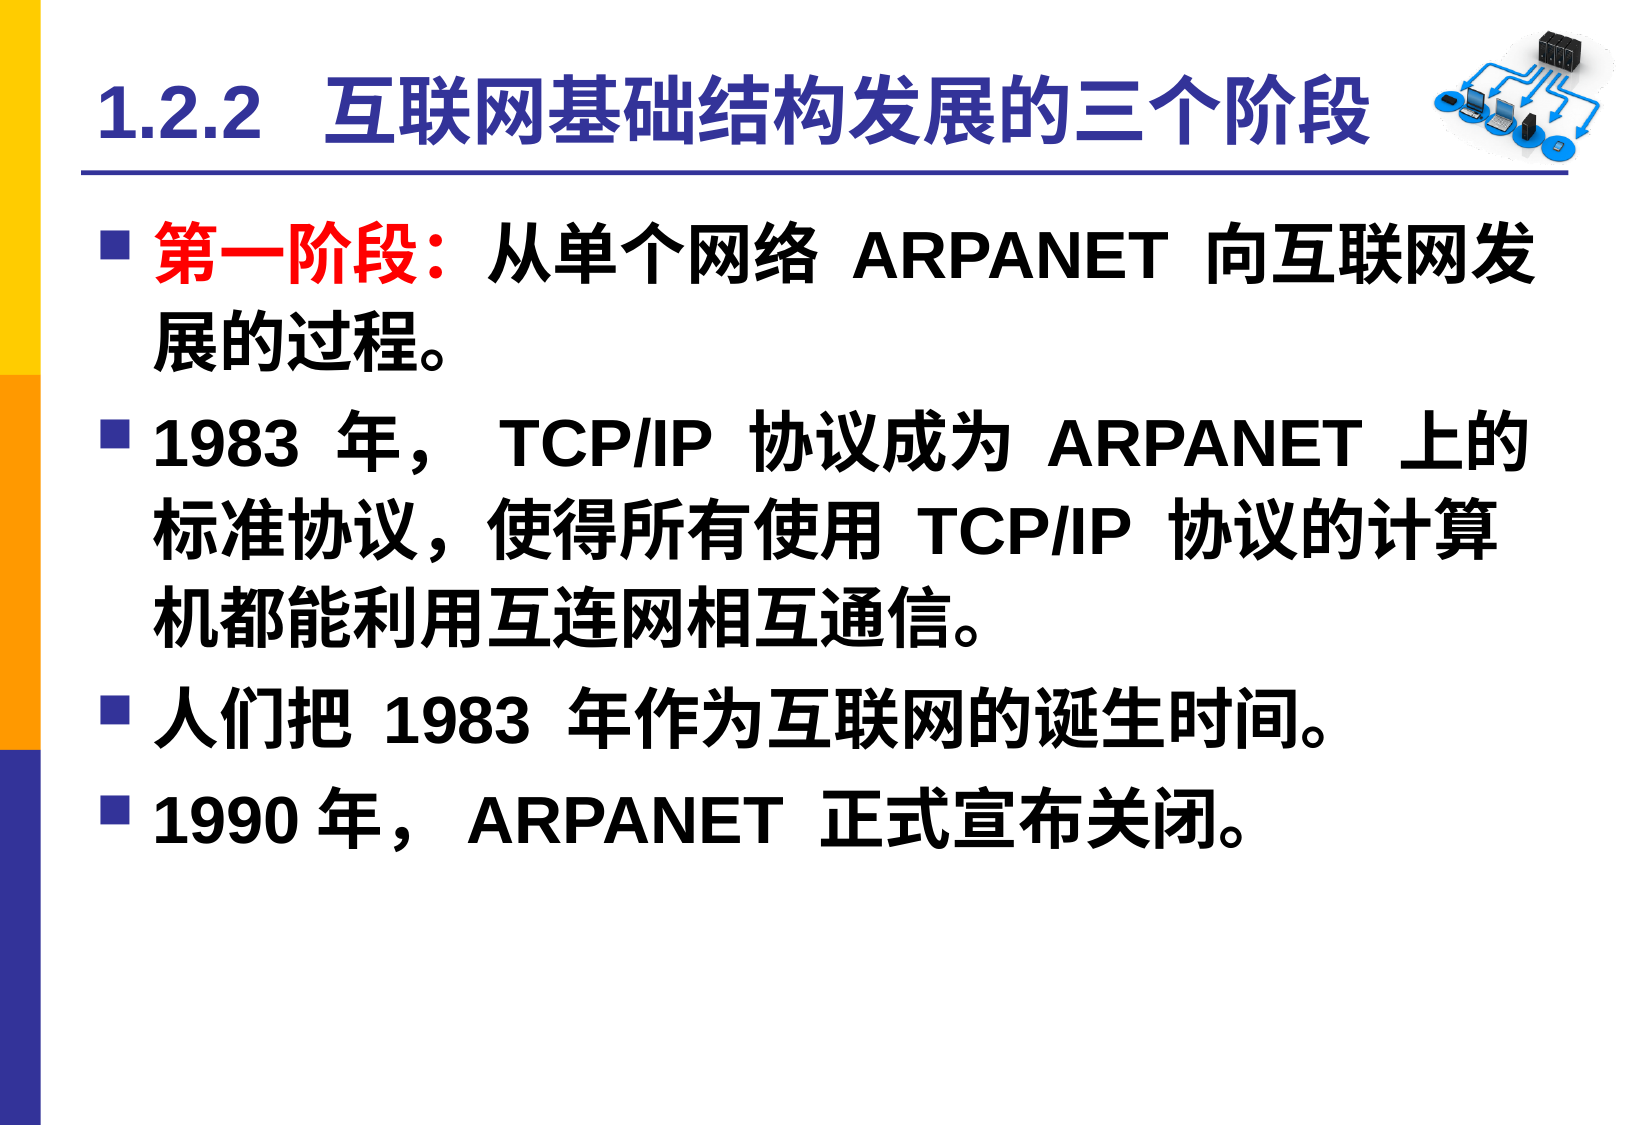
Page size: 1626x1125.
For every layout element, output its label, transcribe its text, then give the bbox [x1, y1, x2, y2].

picture [1431, 30, 1616, 165]
list 第一阶段：从单个网络 ARPANET 向互联网发展的过程。 1983 年， TCP/IP 协议成为 ARPANET 上的标准协议，使得所有使用 TCP/IP 协议的计算机都能利用互连网相互通信。 人们把 1983 年作为互联网的诞生时间。 1990年，ARPANET 正式宣布关闭。 [81, 196, 1569, 1006]
title 1.2.2 互联网基础结构发展的三个阶段 [81, 30, 1569, 161]
